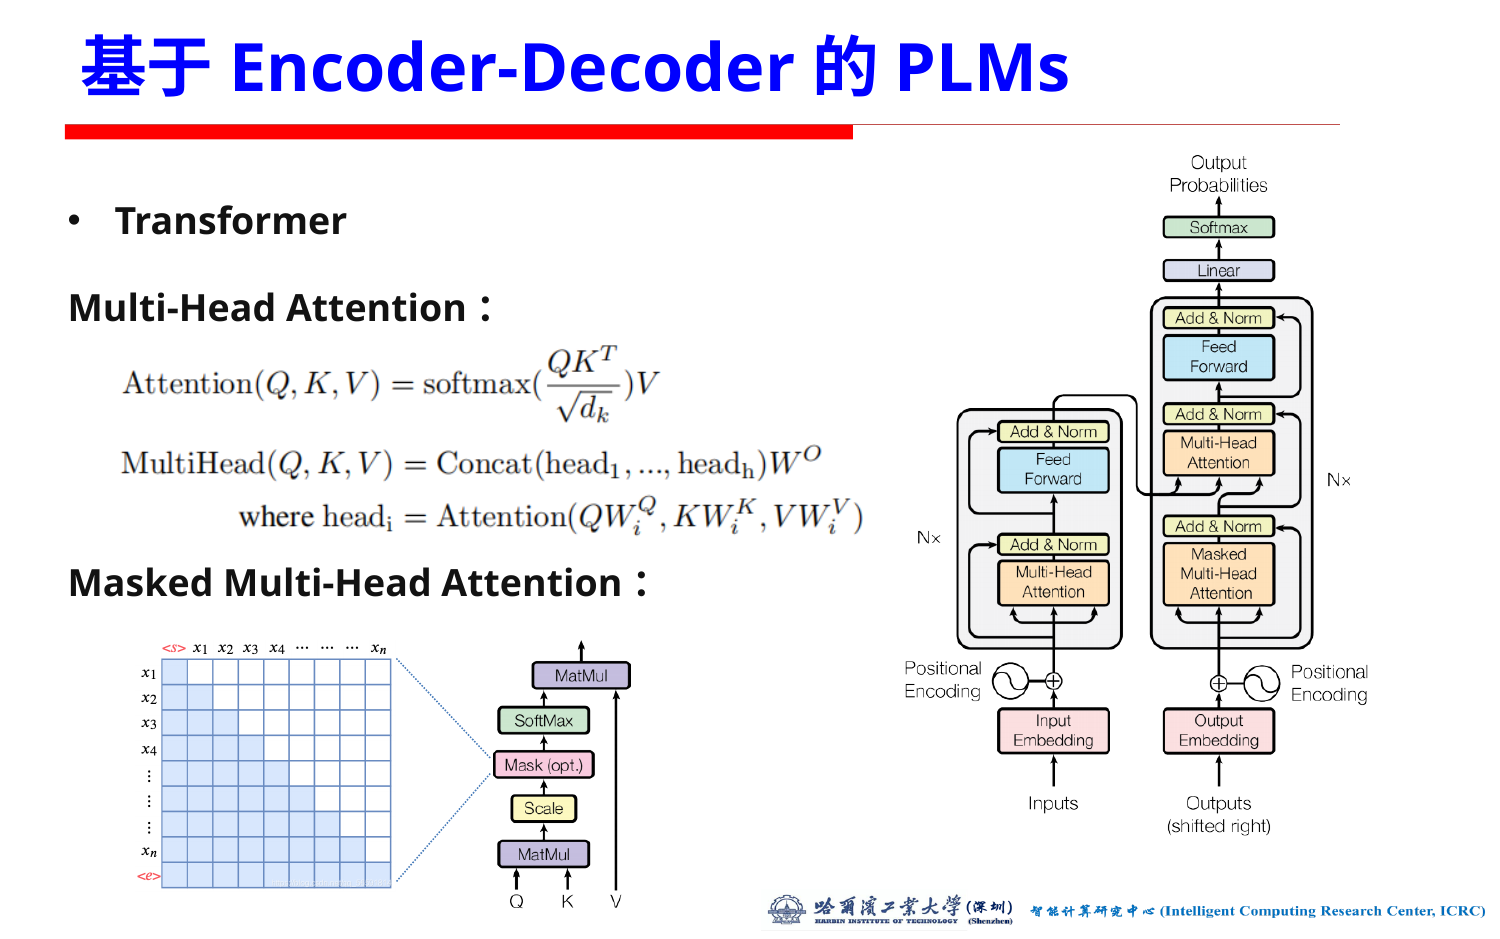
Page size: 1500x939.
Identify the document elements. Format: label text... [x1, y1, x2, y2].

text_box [400, 657, 491, 759]
picture [489, 634, 633, 914]
text_box Transformer [52, 185, 850, 250]
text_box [400, 773, 491, 883]
text_box Masked Multi-Head Attention： [52, 551, 803, 612]
title 基于Encoder-Decoder的PLMs [64, 6, 1447, 125]
picture [761, 889, 1495, 933]
picture [135, 639, 396, 892]
picture [111, 142, 1406, 836]
text_box Multi-Head Attention： [52, 276, 803, 337]
picture [111, 329, 672, 430]
